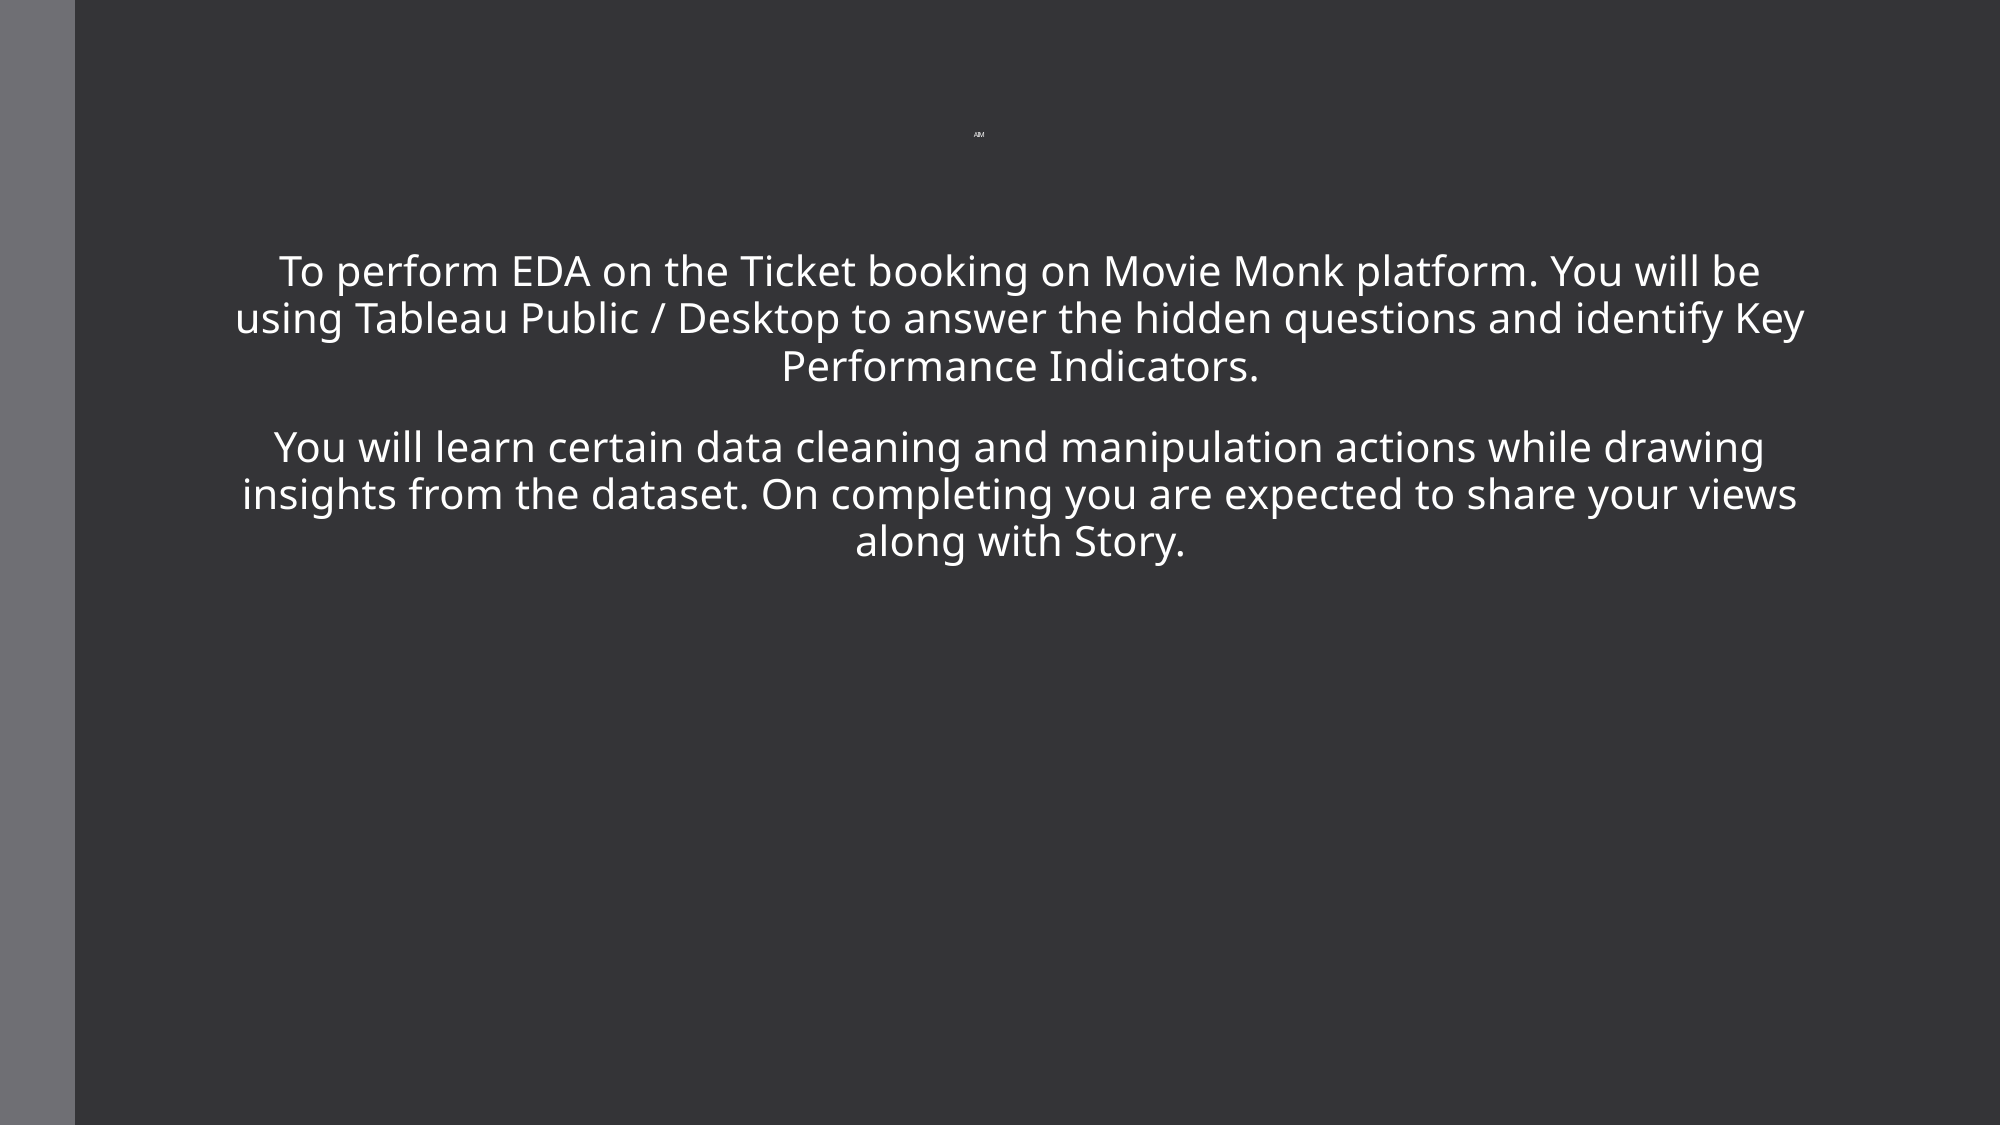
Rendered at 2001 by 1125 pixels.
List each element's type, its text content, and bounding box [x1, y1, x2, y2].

title AIM [206, 124, 1752, 147]
subtitle To perform EDA on the Ticket booking on Movie Monk platform. You will be using Tableau Public / Desktop to answer the hidden questions and identify Key Performance Indicators. You will learn certain data cleaning and manipulation actions while drawing insights from the dataset. On completing you are expected to share your views along with Story. [206, 240, 1835, 1065]
